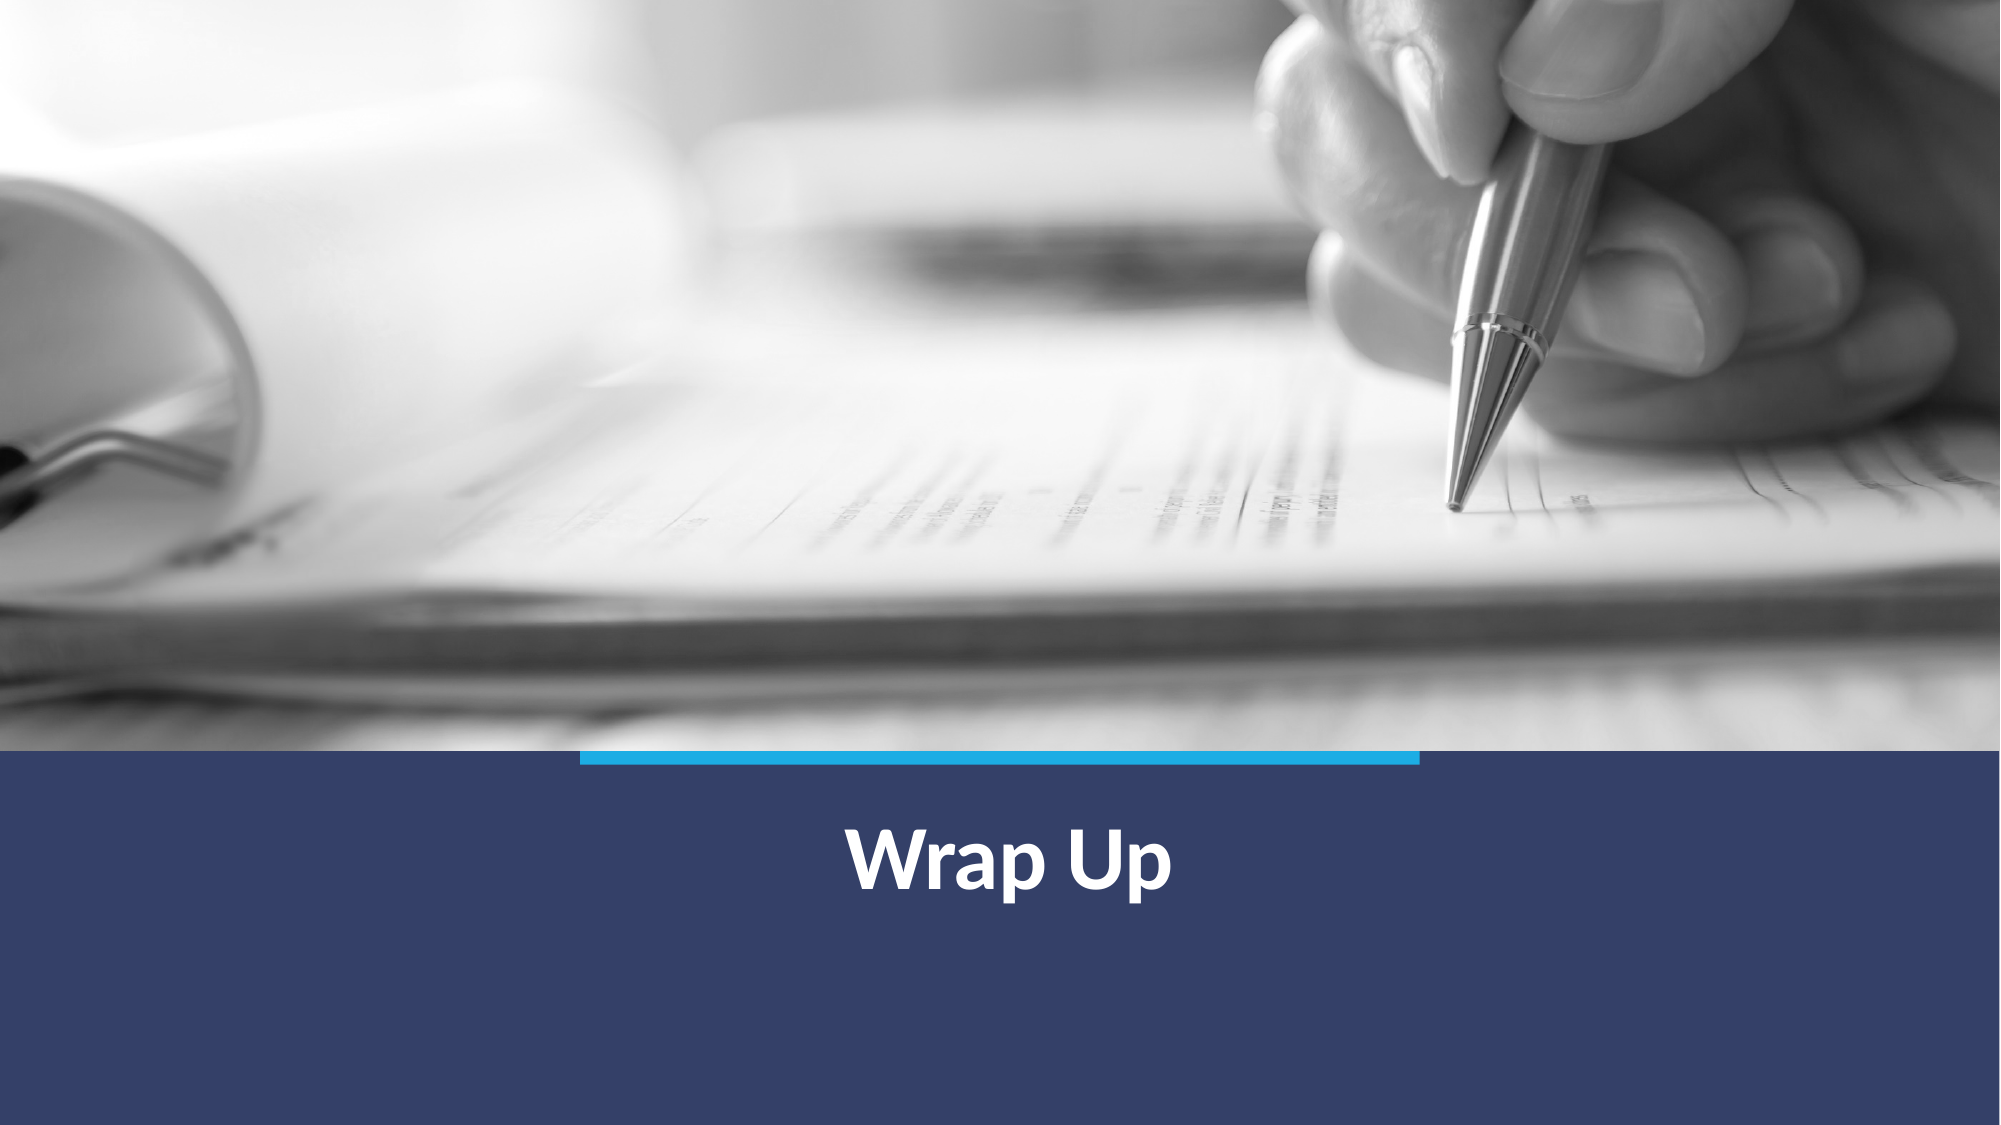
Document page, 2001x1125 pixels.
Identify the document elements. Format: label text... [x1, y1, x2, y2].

picture [0, 0, 2000, 752]
title Wrap Up [180, 787, 1839, 910]
